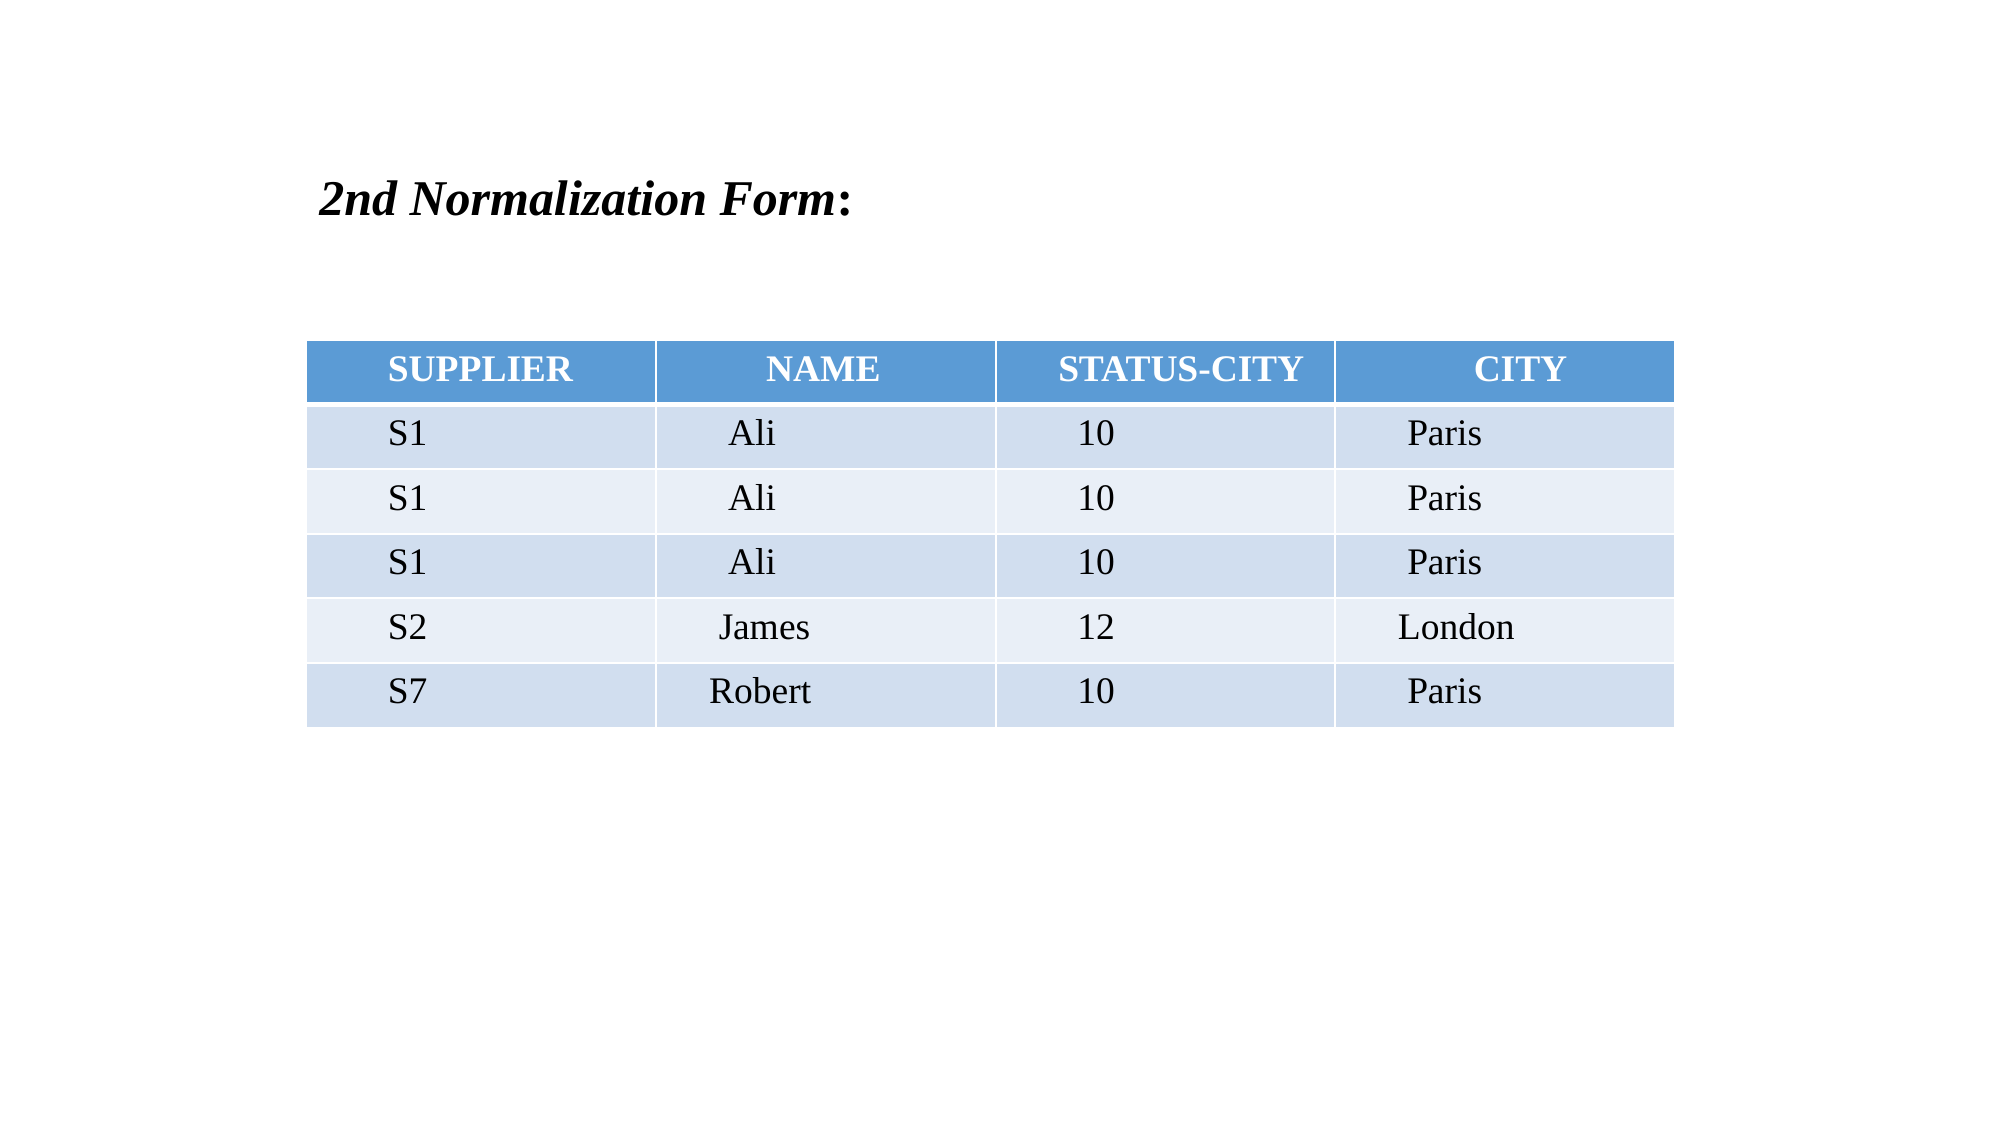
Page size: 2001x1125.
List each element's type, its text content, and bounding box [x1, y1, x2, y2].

table_cell S1 [307, 535, 655, 597]
table_cell Paris [1336, 470, 1674, 533]
table_cell Ali [657, 407, 995, 468]
table_cell S2 [307, 599, 655, 662]
table_cell James [657, 599, 995, 662]
table_cell Paris [1336, 664, 1674, 727]
table_cell S1 [307, 470, 655, 533]
table_header SUPPLIER [307, 341, 655, 402]
table_cell 10 [997, 535, 1334, 597]
text_box 2nd Normalization Form: [304, 158, 869, 234]
table_cell 12 [997, 599, 1334, 662]
table_header CITY [1336, 341, 1674, 402]
table_cell Robert [657, 664, 995, 727]
table_cell 10 [997, 664, 1334, 727]
table_cell Ali [657, 535, 995, 597]
table_cell London [1336, 599, 1674, 662]
table_header STATUS-CITY [997, 341, 1334, 402]
table_cell Paris [1336, 535, 1674, 597]
table_cell 10 [997, 407, 1334, 468]
table_cell Ali [657, 470, 995, 533]
table_cell Paris [1336, 407, 1674, 468]
table_header NAME [657, 341, 995, 402]
table_cell S7 [307, 664, 655, 727]
table_cell 10 [997, 470, 1334, 533]
table_cell S1 [307, 407, 655, 468]
